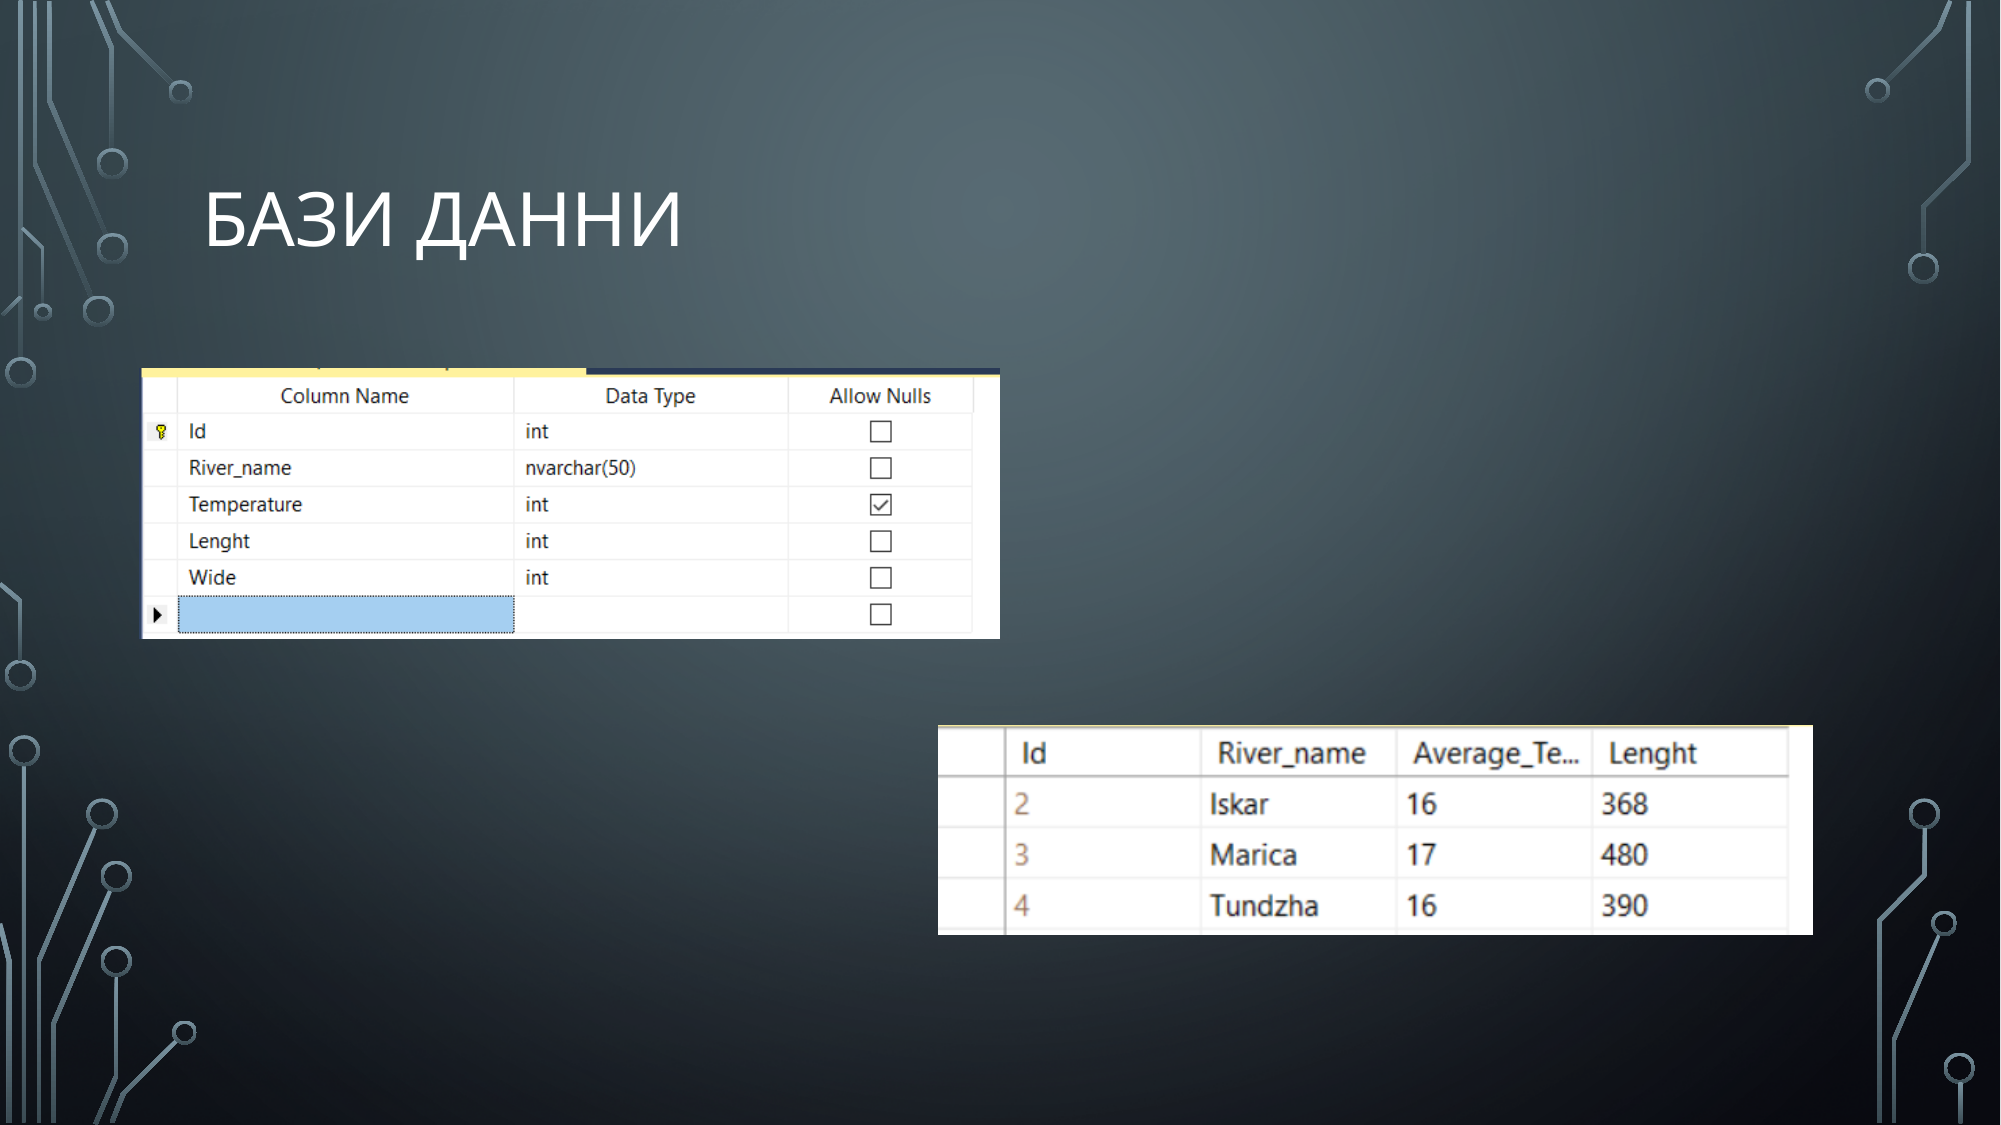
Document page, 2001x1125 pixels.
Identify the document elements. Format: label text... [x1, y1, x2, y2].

picture [938, 725, 1813, 936]
title Бази данни [187, 101, 1813, 344]
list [138, 368, 1001, 639]
